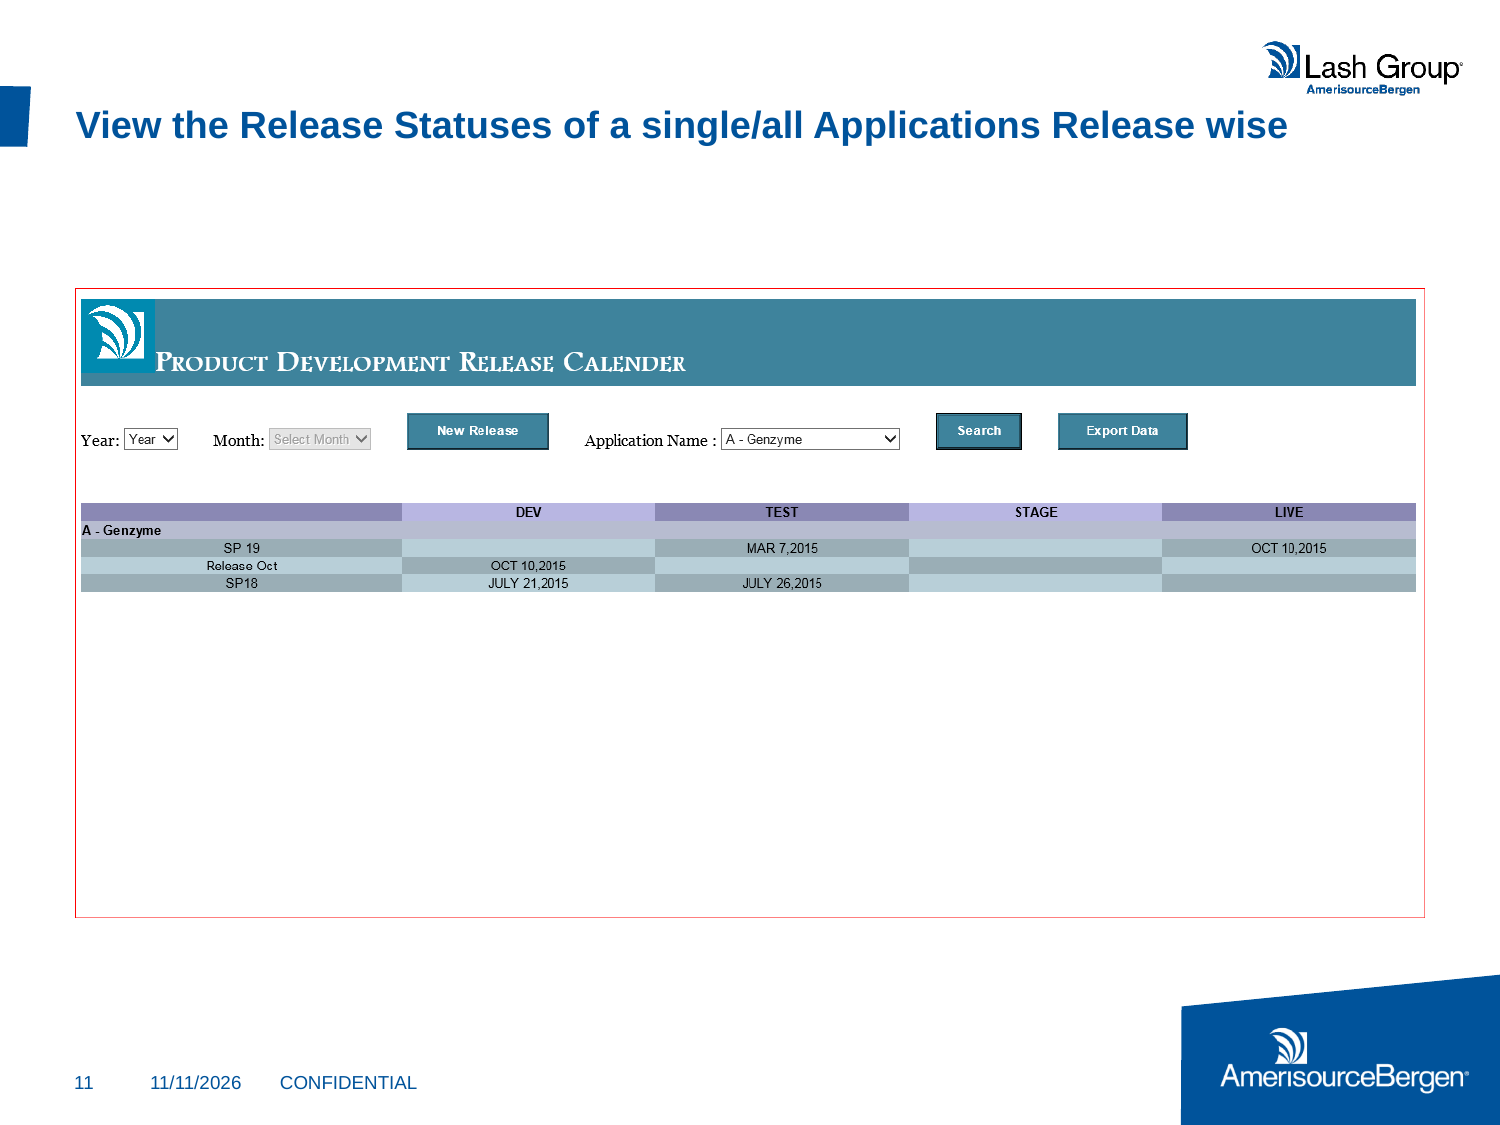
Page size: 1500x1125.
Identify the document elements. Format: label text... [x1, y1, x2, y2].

footer CONFIDENTIAL [279, 1070, 440, 1101]
picture [1262, 38, 1463, 96]
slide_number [150, 1070, 260, 1105]
slide_number 11 [74, 1070, 131, 1102]
picture [1170, 984, 1500, 1125]
title View the Release Statuses of a single/all Applications Release wise [75, 77, 1426, 147]
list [74, 287, 1426, 918]
